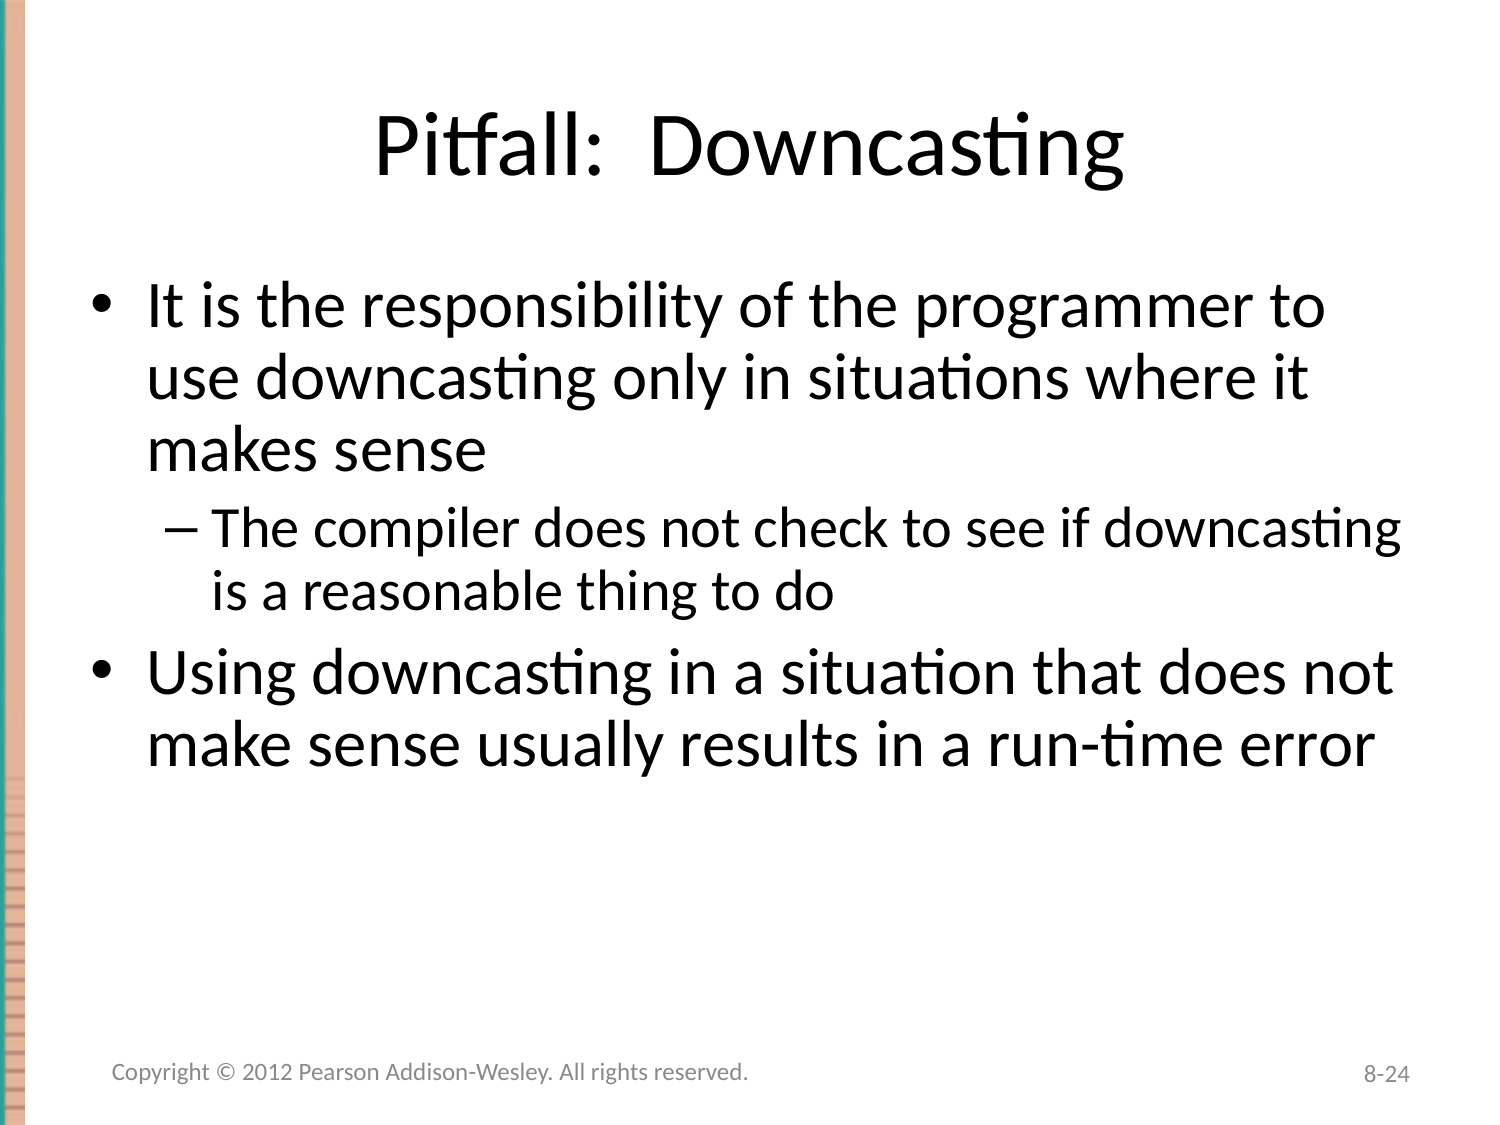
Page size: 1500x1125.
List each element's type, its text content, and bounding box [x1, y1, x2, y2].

footer Copyright © 2012 Pearson Addison-Wesley. All rights reserved. [75, 1040, 788, 1100]
list It is the responsibility of the programmer to use downcasting only in situations where it makes sense The compiler does not check to see if downcasting is a reasonable thing to do Using downcasting in a situation that does not make sense usually results in a run-time error [74, 262, 1426, 1006]
title Pitfall: Downcasting [74, 44, 1426, 233]
slide_number 8-24 [1074, 1042, 1425, 1103]
picture [0, 0, 25, 1125]
